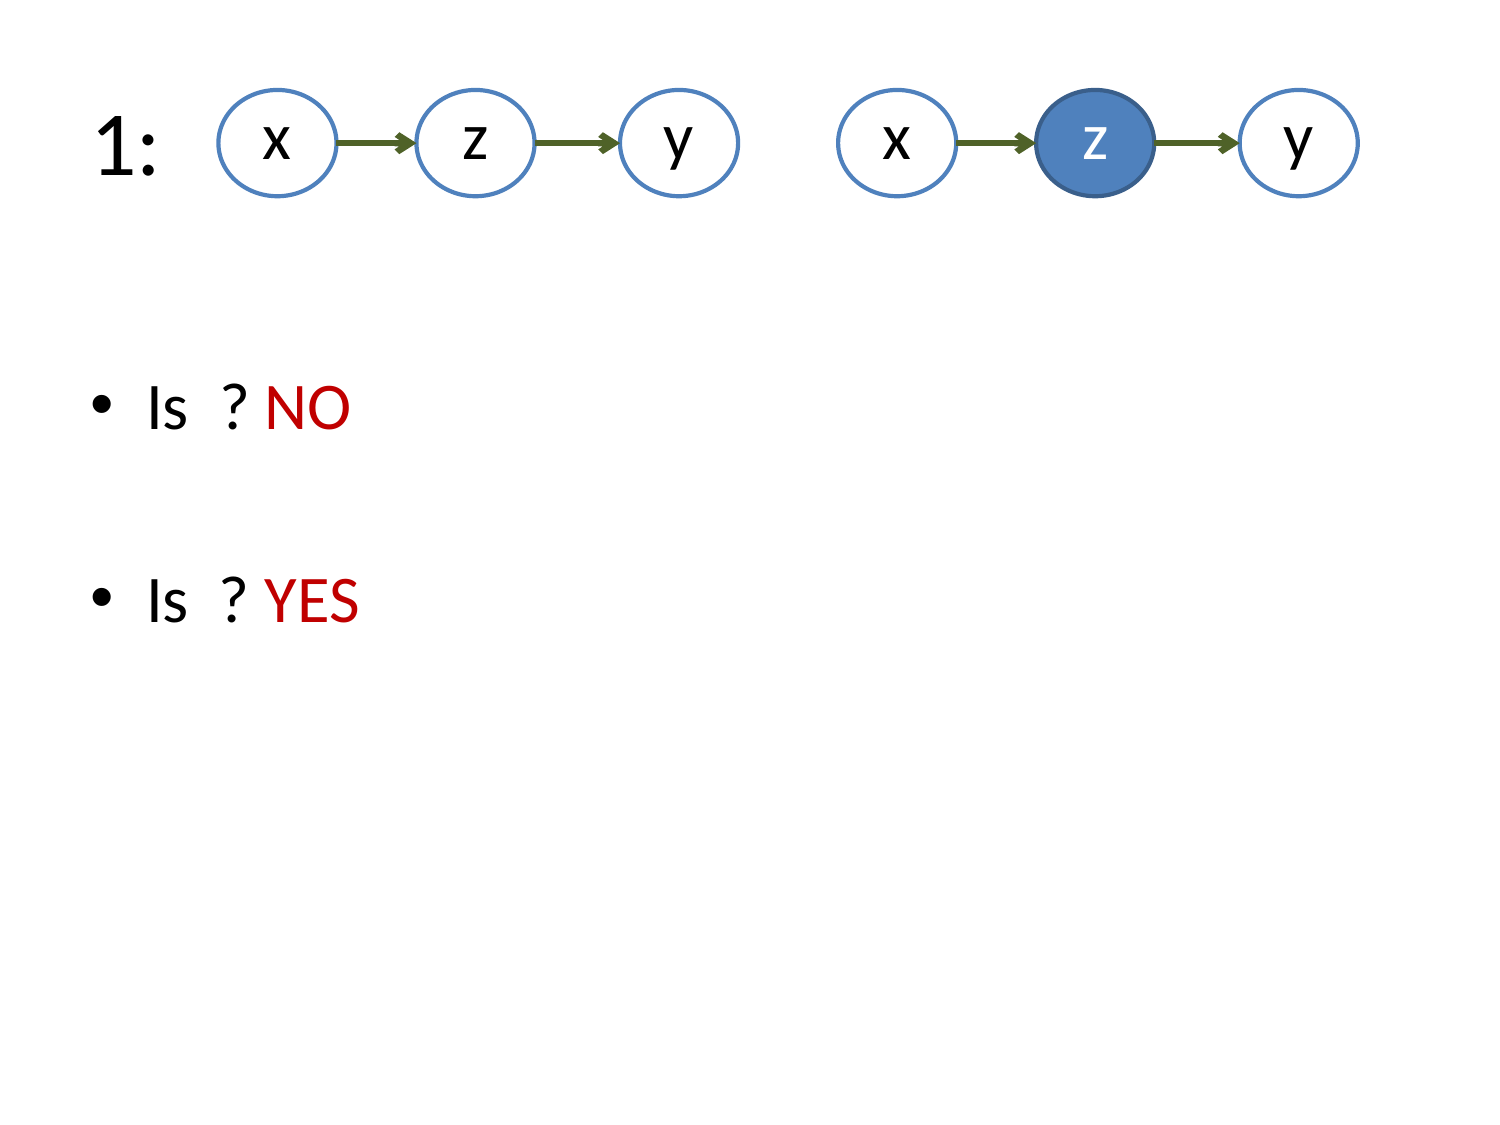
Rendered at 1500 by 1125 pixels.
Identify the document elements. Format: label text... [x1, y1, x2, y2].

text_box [837, 89, 1359, 197]
title 1: [75, 45, 1425, 233]
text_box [218, 89, 739, 197]
